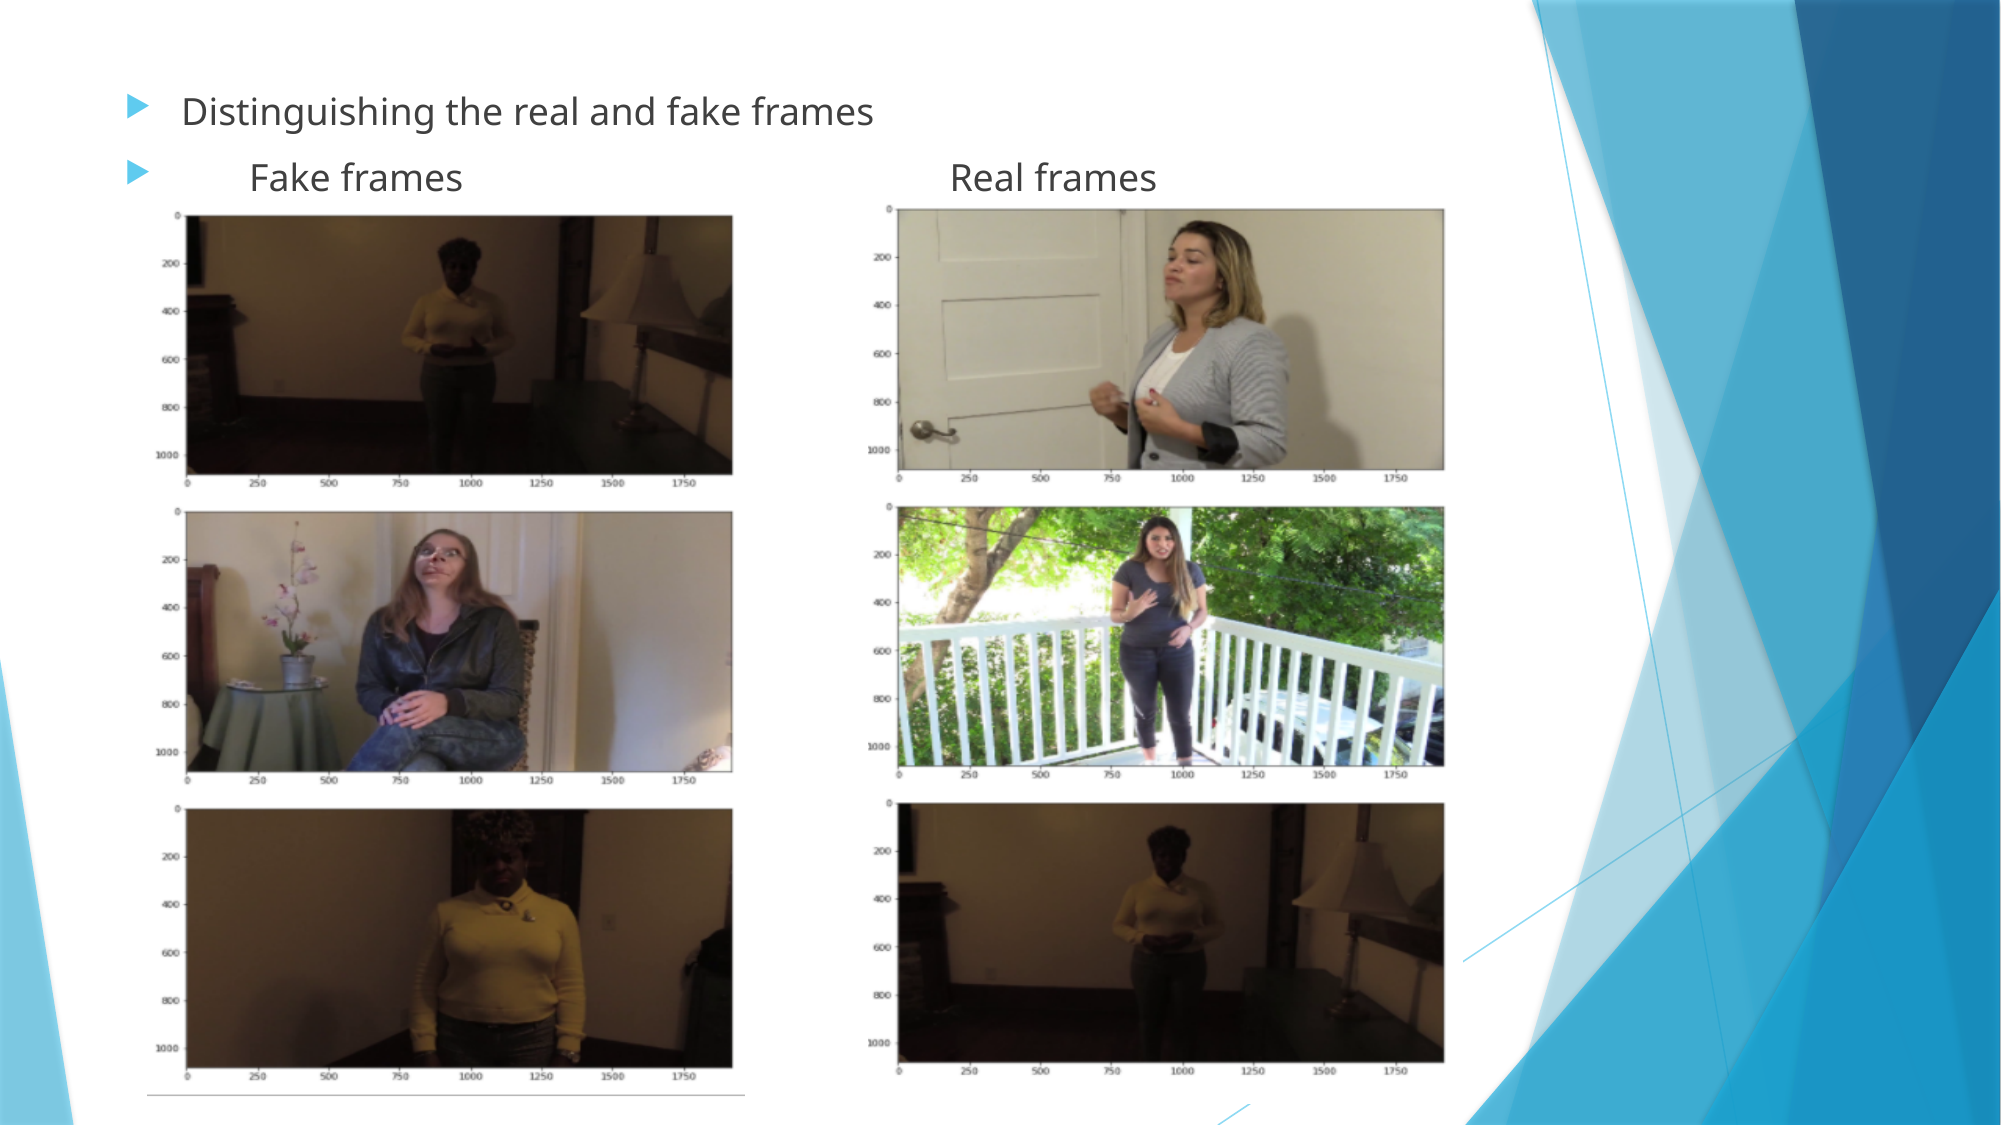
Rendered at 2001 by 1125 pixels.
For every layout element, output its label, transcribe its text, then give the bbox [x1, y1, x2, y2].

list Distinguishing the real and fake frames Fake frames Real frames [109, 80, 1520, 1052]
picture [868, 203, 1463, 1105]
picture [146, 203, 745, 1105]
